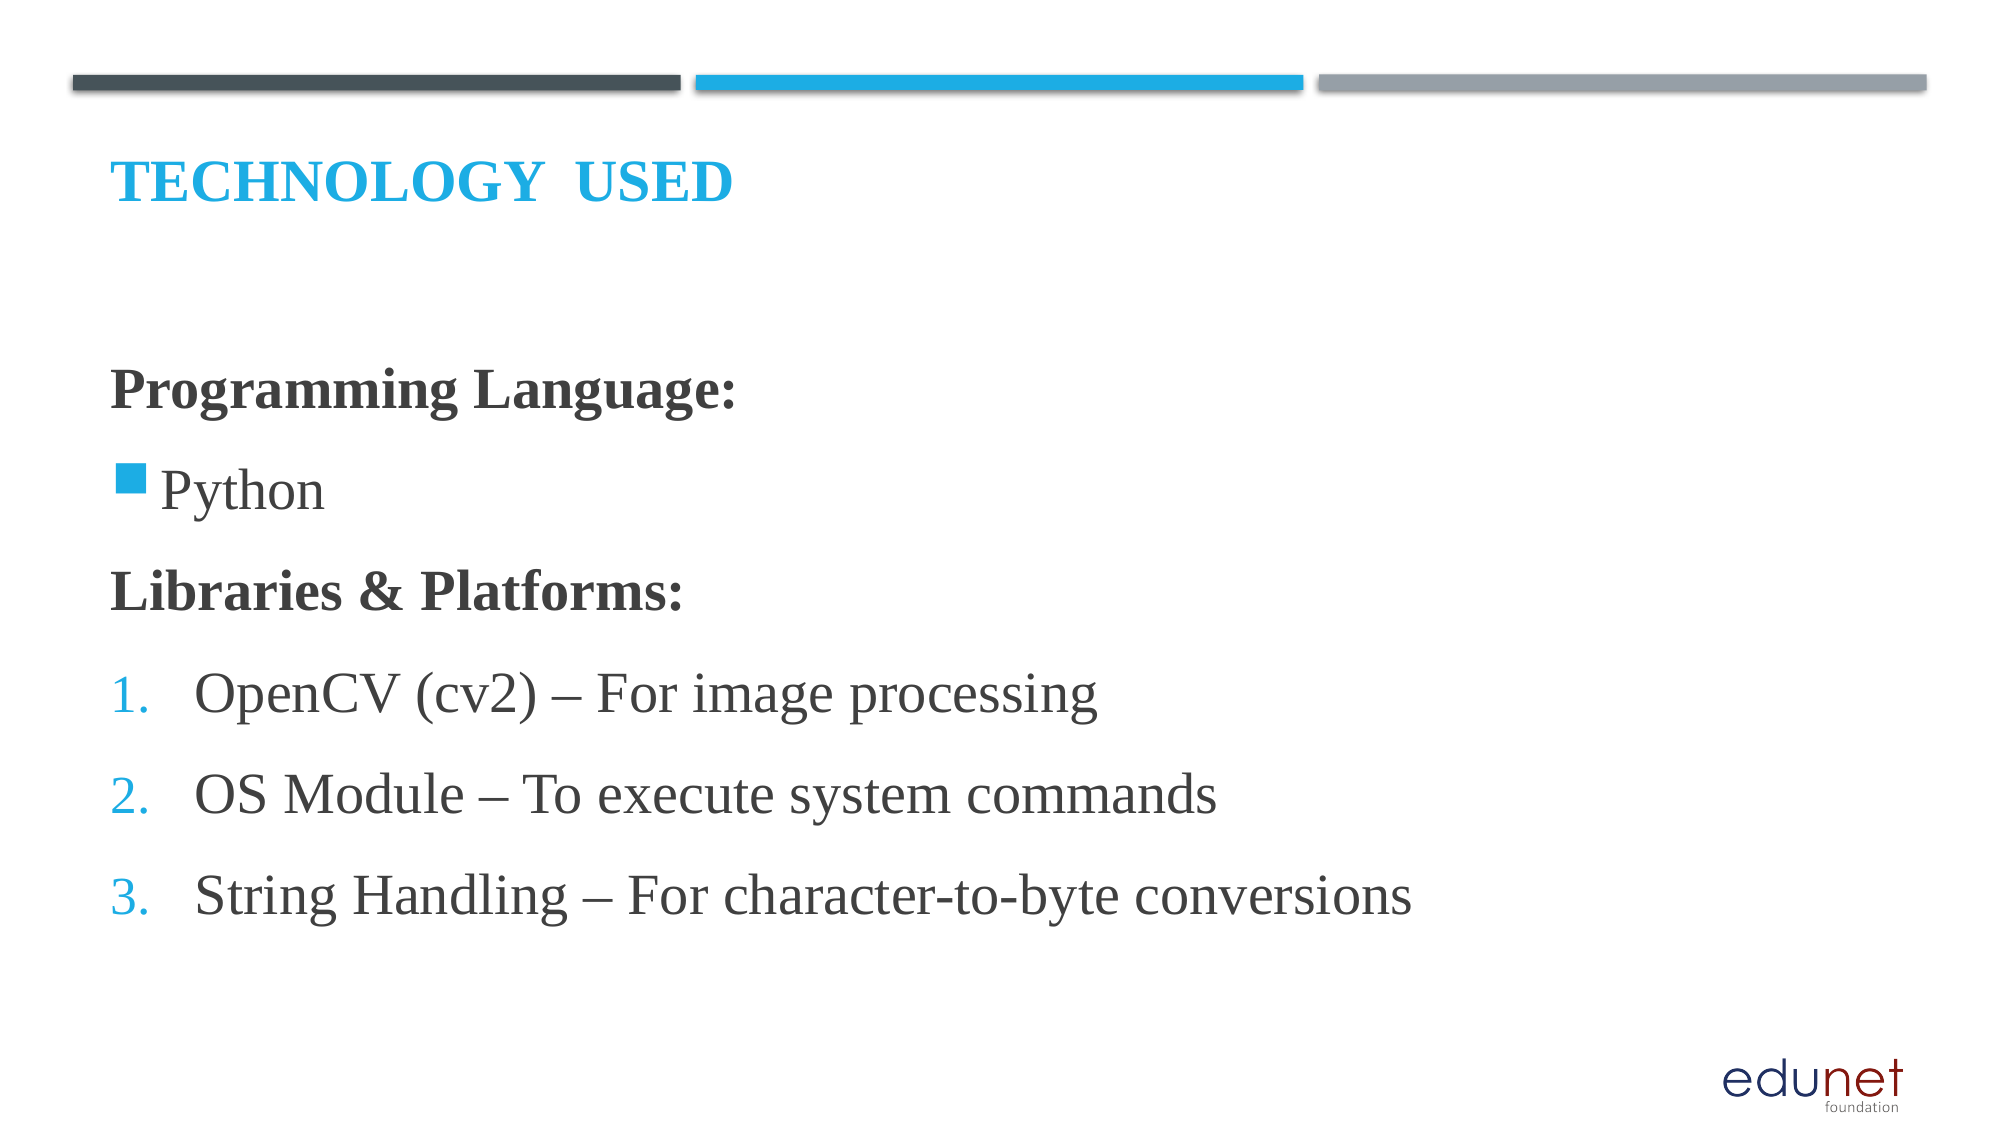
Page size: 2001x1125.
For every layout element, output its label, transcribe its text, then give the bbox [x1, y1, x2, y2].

picture [1719, 1091, 1905, 1116]
list Programming Language: Python Libraries & Platforms: OpenCV (cv2) – For image processing OS Module – To execute system commands String Handling – For character-to-byte conversions [95, 178, 1905, 1091]
title Technology used [95, 134, 1905, 178]
